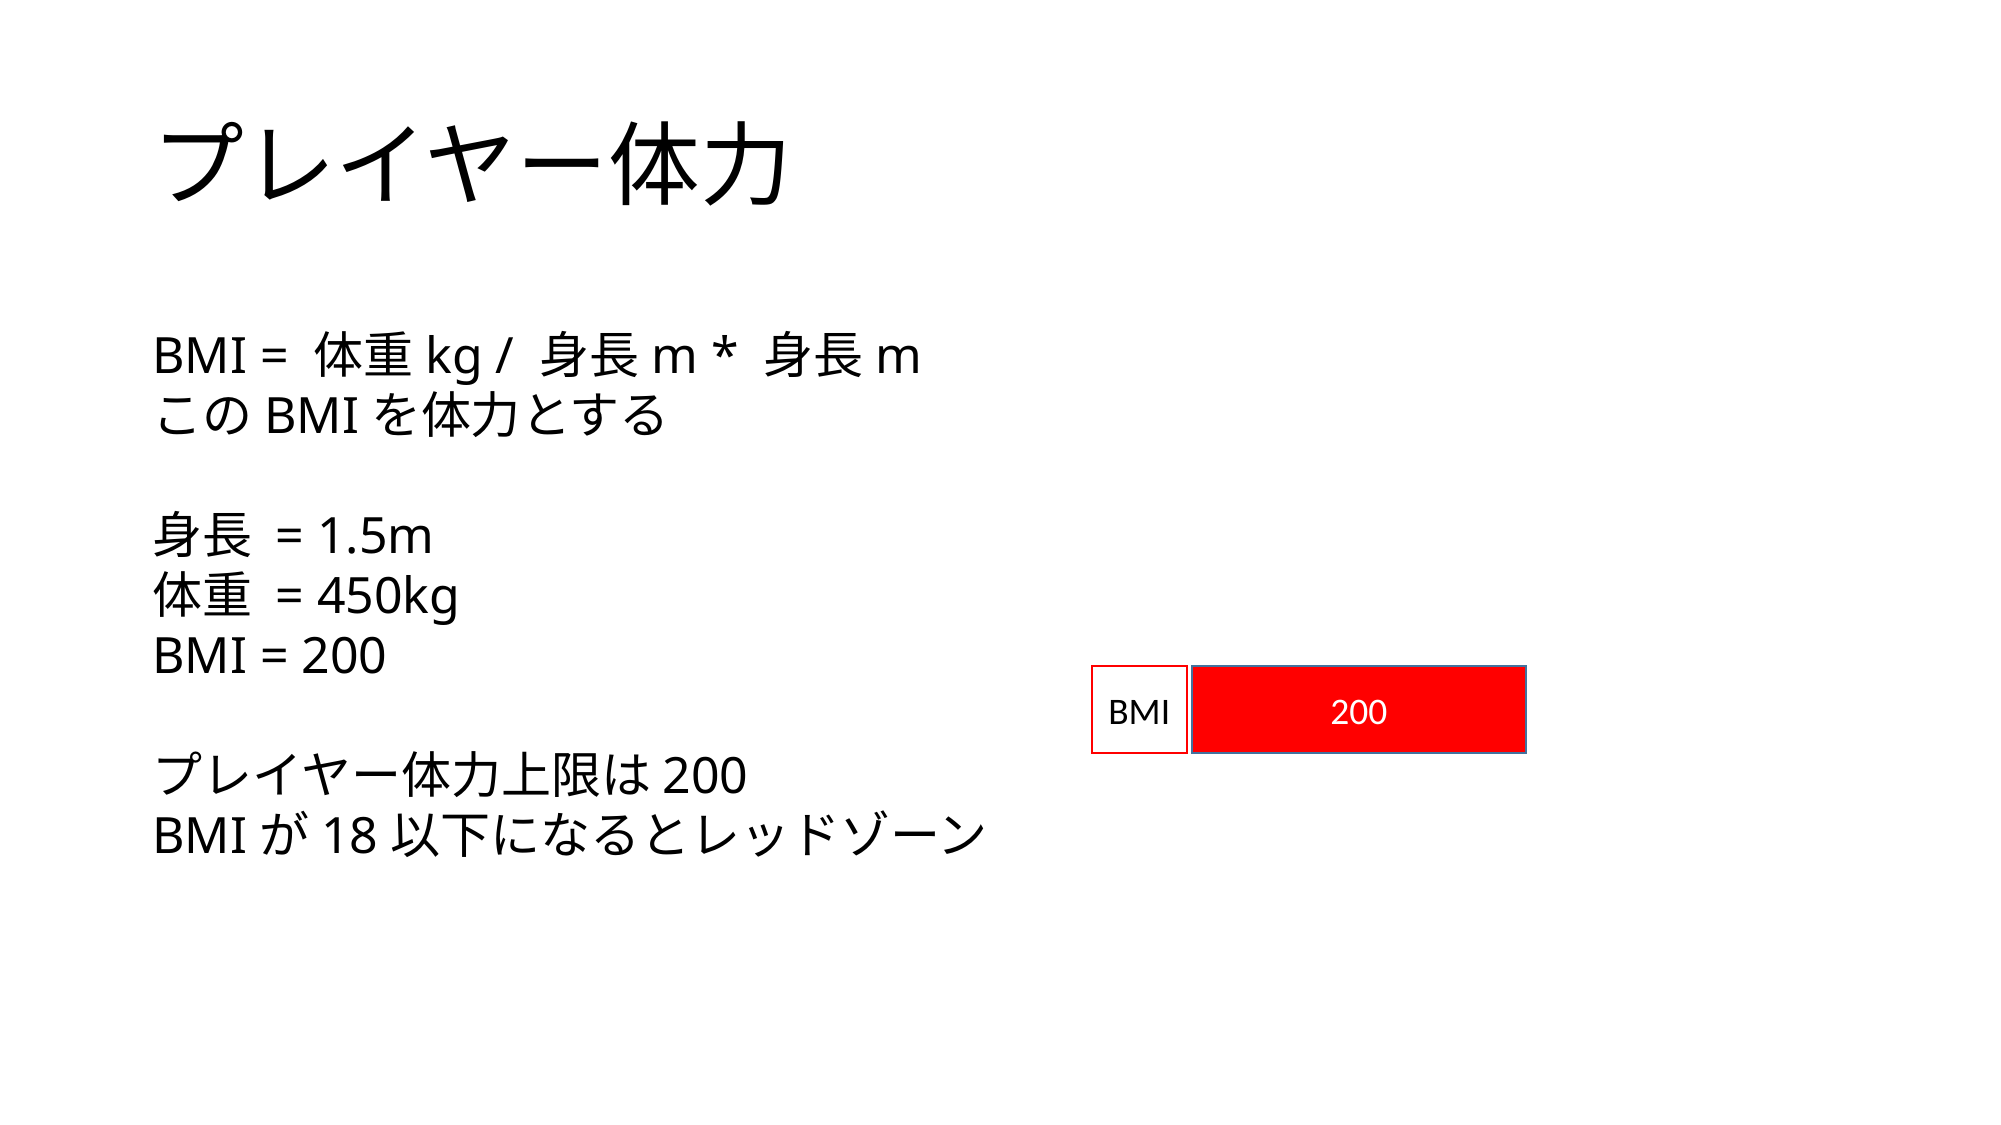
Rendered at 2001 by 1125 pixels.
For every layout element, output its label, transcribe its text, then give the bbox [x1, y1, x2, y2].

title プレイヤー体力 [137, 59, 1863, 277]
text_box BMI [1091, 665, 1188, 754]
text_box 200 [1191, 665, 1527, 754]
text_box BMI = 体重kg / 身長m * 身長m このBMIを体力とする 身長 = 1.5m 体重 = 450kg BMI = 200 プレイヤー体力上限は200 BMIが18以下になるとレッドゾーン [137, 277, 1863, 1090]
